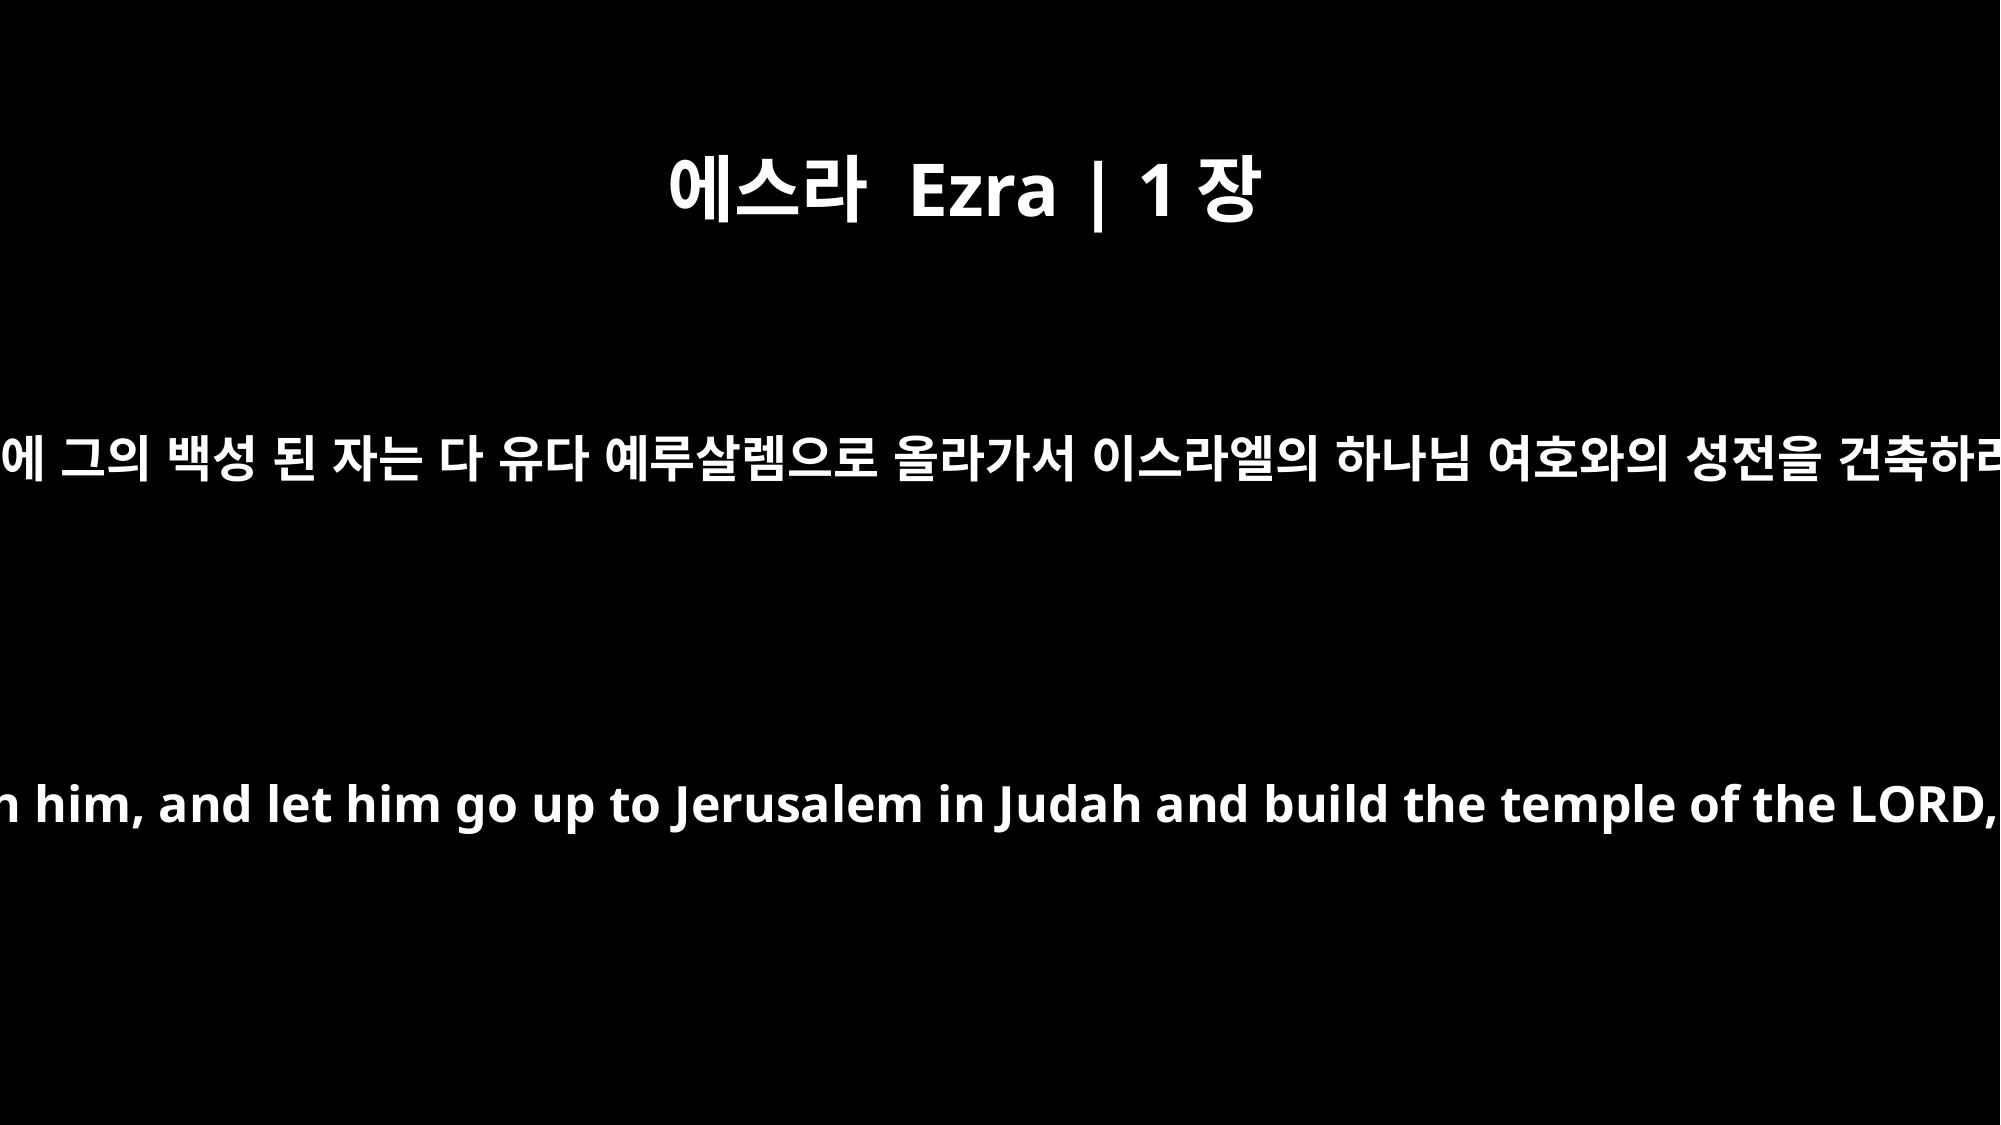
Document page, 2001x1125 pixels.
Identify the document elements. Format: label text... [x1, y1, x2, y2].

text_box 에스라 Ezra | 1장 [652, 136, 1280, 239]
text_box Anyone of his people among you -- may his God be with him, and let him go up to Jerusalem in Judah and build the temple of the LORD, the God of Israel, the God who is in Jerusalem. [0, 764, 2000, 840]
text_box 3 이스라엘의 하나님은 참 신이시라 너희 중에 그의 백성 된 자는 다 유다 예루살렘으로 올라가서 이스라엘의 하나님 여호와의 성전을 건축하라 그는 예루살렘에 계신 하나님이시라 [0, 359, 2000, 495]
